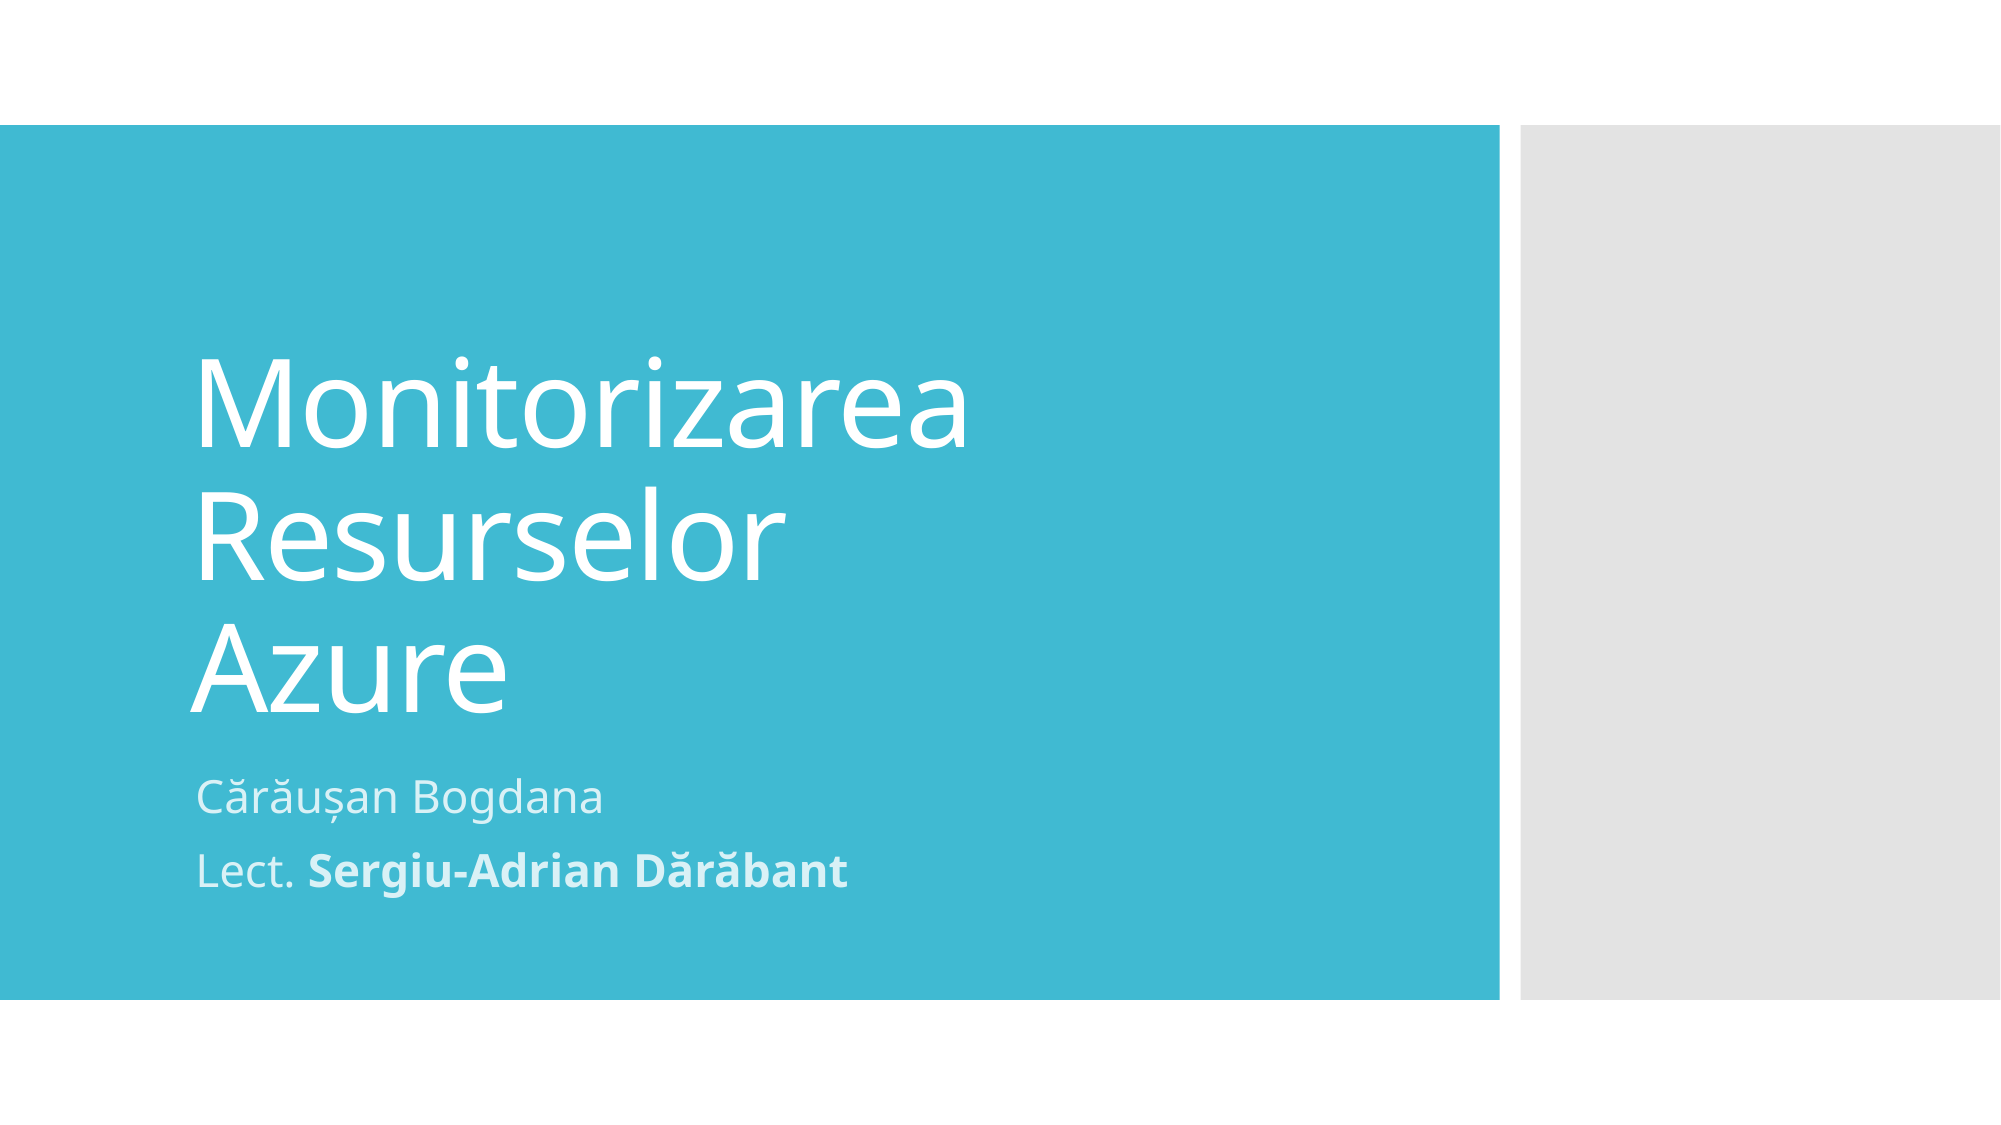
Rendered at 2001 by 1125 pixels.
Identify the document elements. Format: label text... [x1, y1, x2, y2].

subtitle Cărăușan Bogdana Lect. Sergiu-Adrian Dărăbant [180, 766, 1381, 917]
title Monitorizarea Resurselor Azure [175, 213, 1376, 747]
